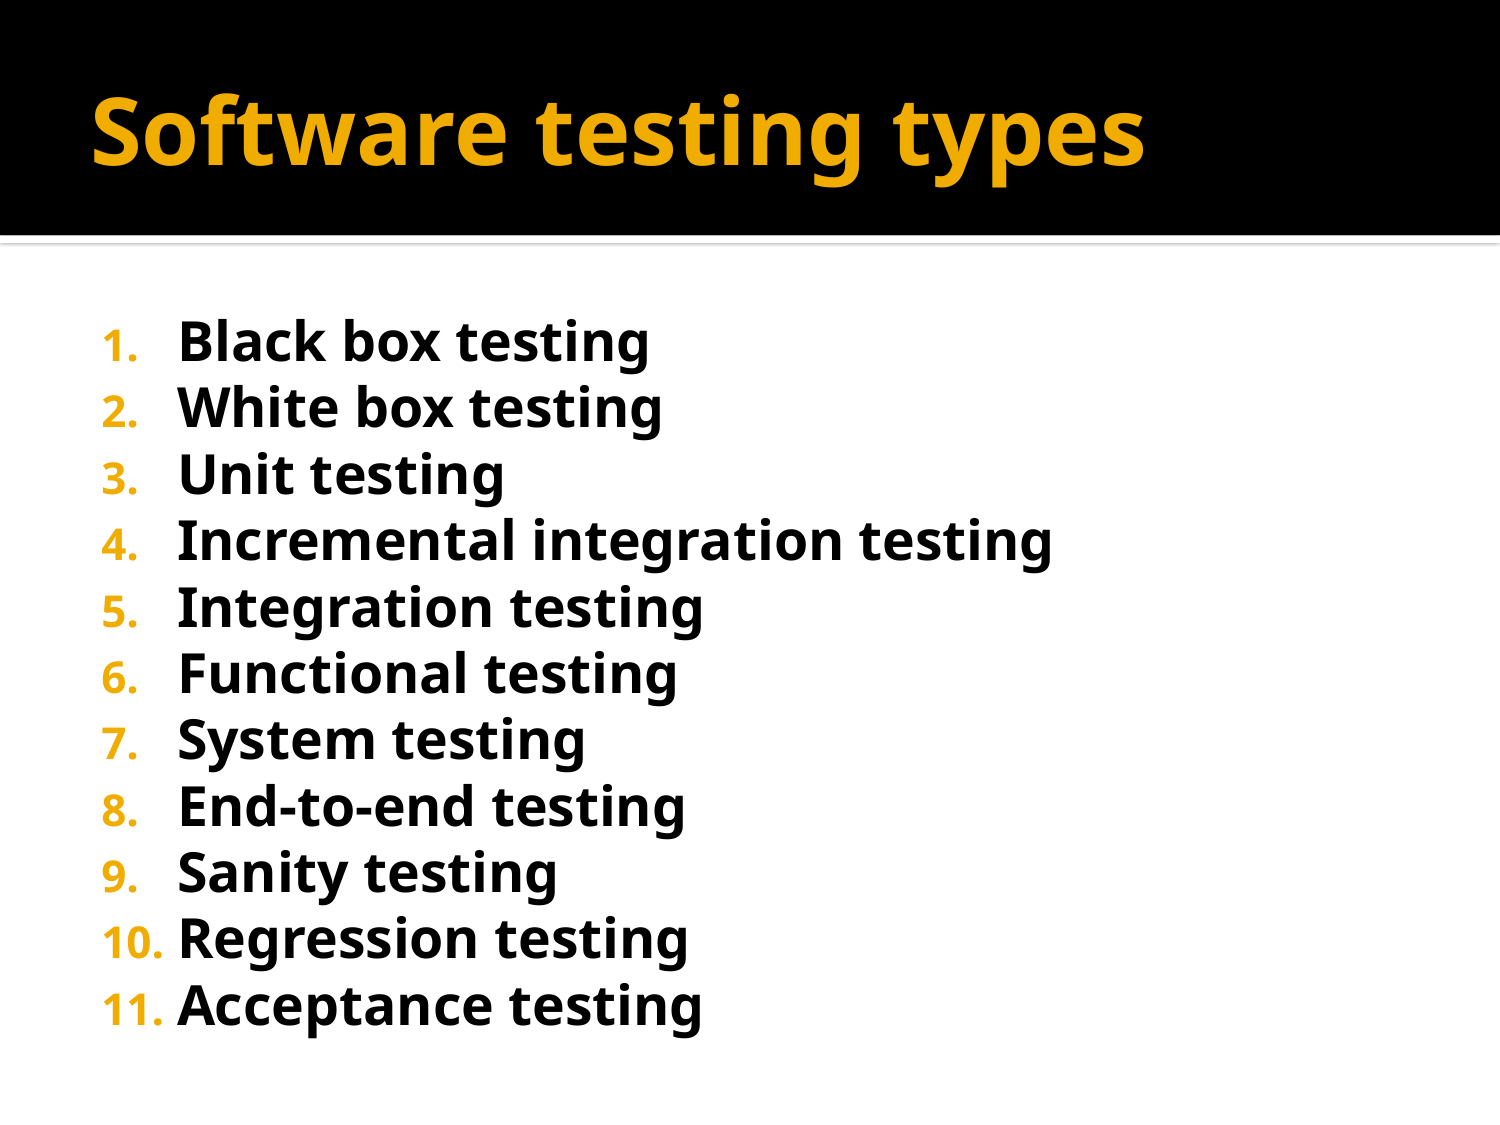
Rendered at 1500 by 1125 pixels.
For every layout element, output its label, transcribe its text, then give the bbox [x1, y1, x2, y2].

list Black box testing White box testing Unit testing Incremental integration testing Integration testing Functional testing System testing End-to-end testing Sanity testing Regression testing Acceptance testing [75, 291, 1425, 1050]
title Software testing types [75, 25, 1425, 231]
